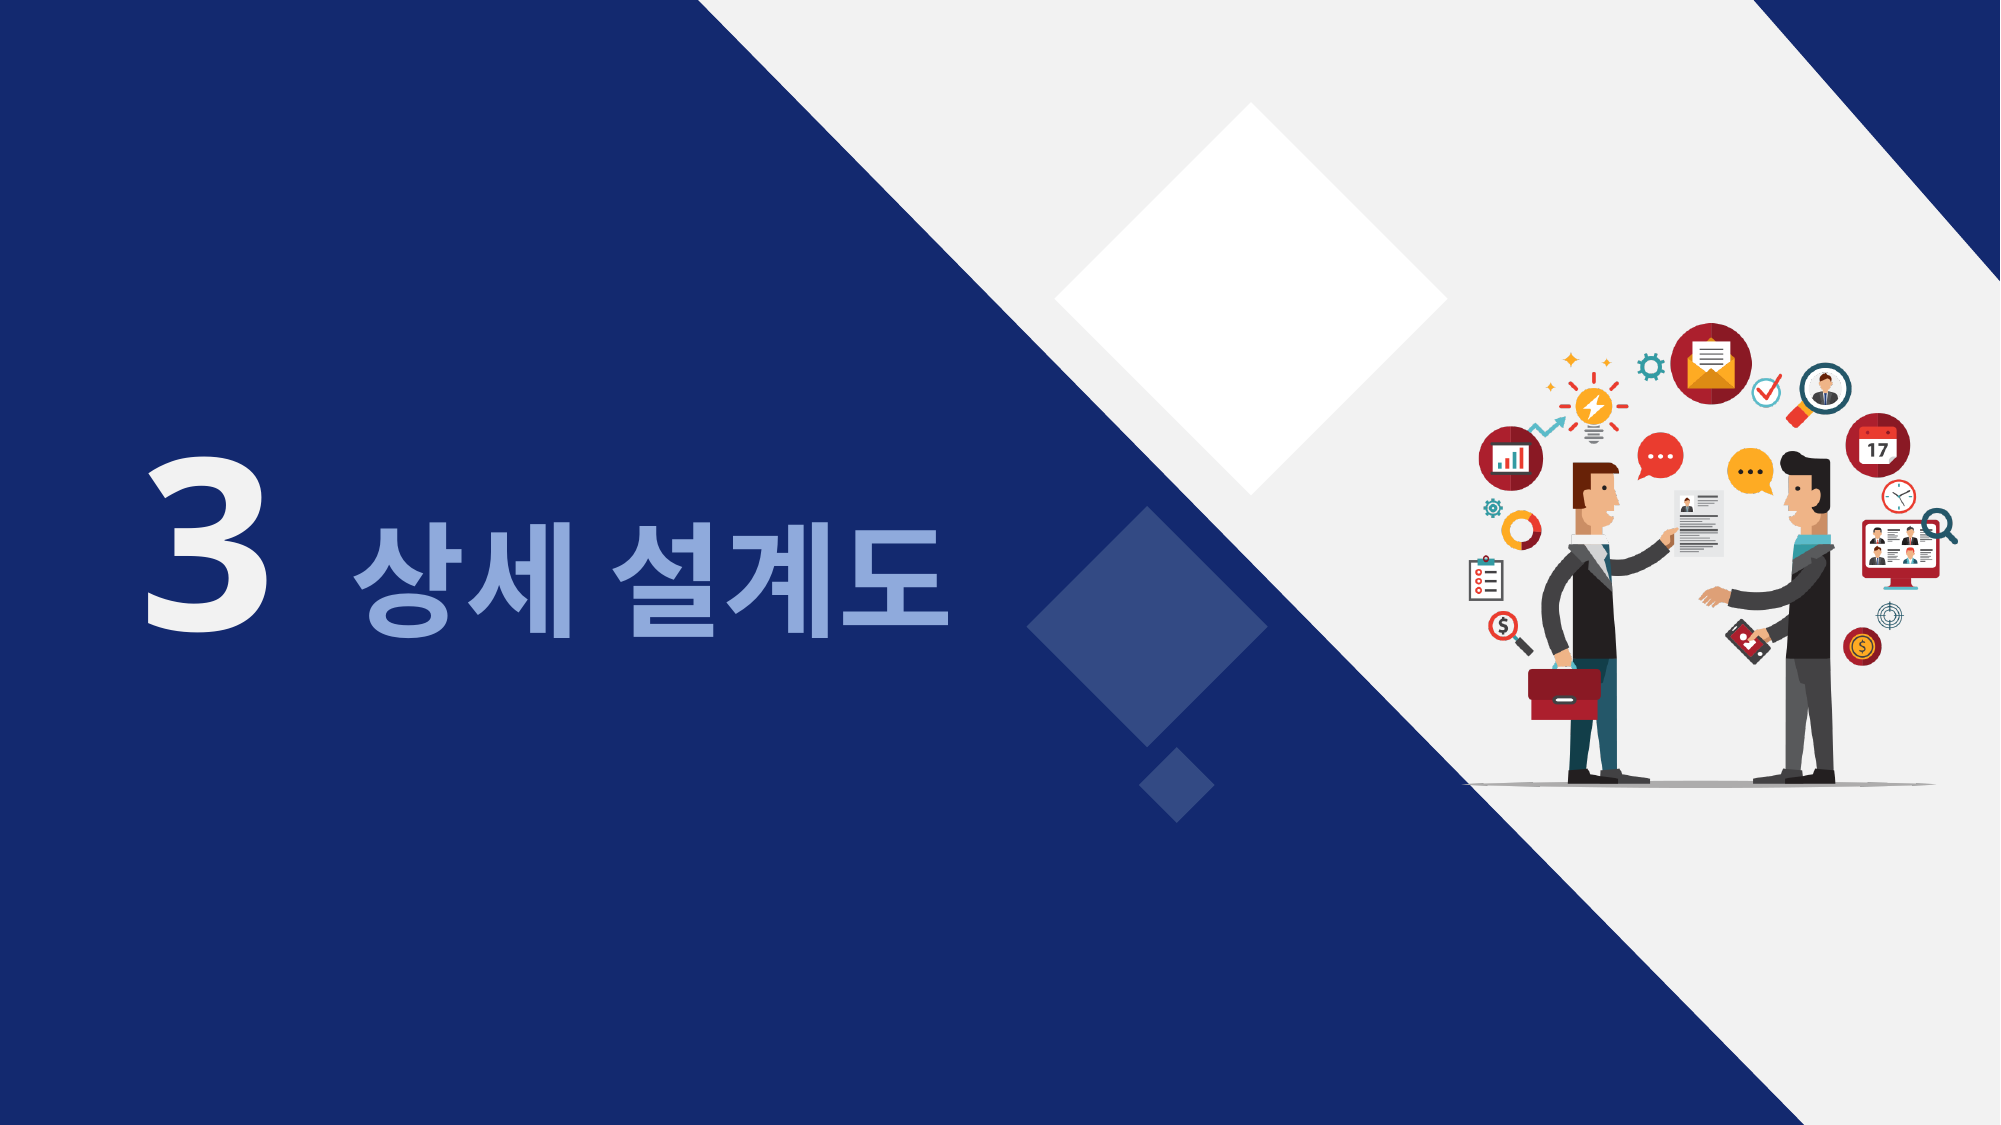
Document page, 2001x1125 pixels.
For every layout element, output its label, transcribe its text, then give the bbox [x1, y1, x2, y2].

text_box [1137, 745, 1217, 825]
text_box [1752, 0, 2000, 283]
text_box [0, 0, 1806, 1125]
text_box 3 [124, 383, 292, 686]
text_box [1052, 100, 1450, 497]
picture [1451, 285, 1966, 823]
text_box 상세 설계도 [248, 495, 969, 661]
text_box [1025, 504, 1270, 749]
